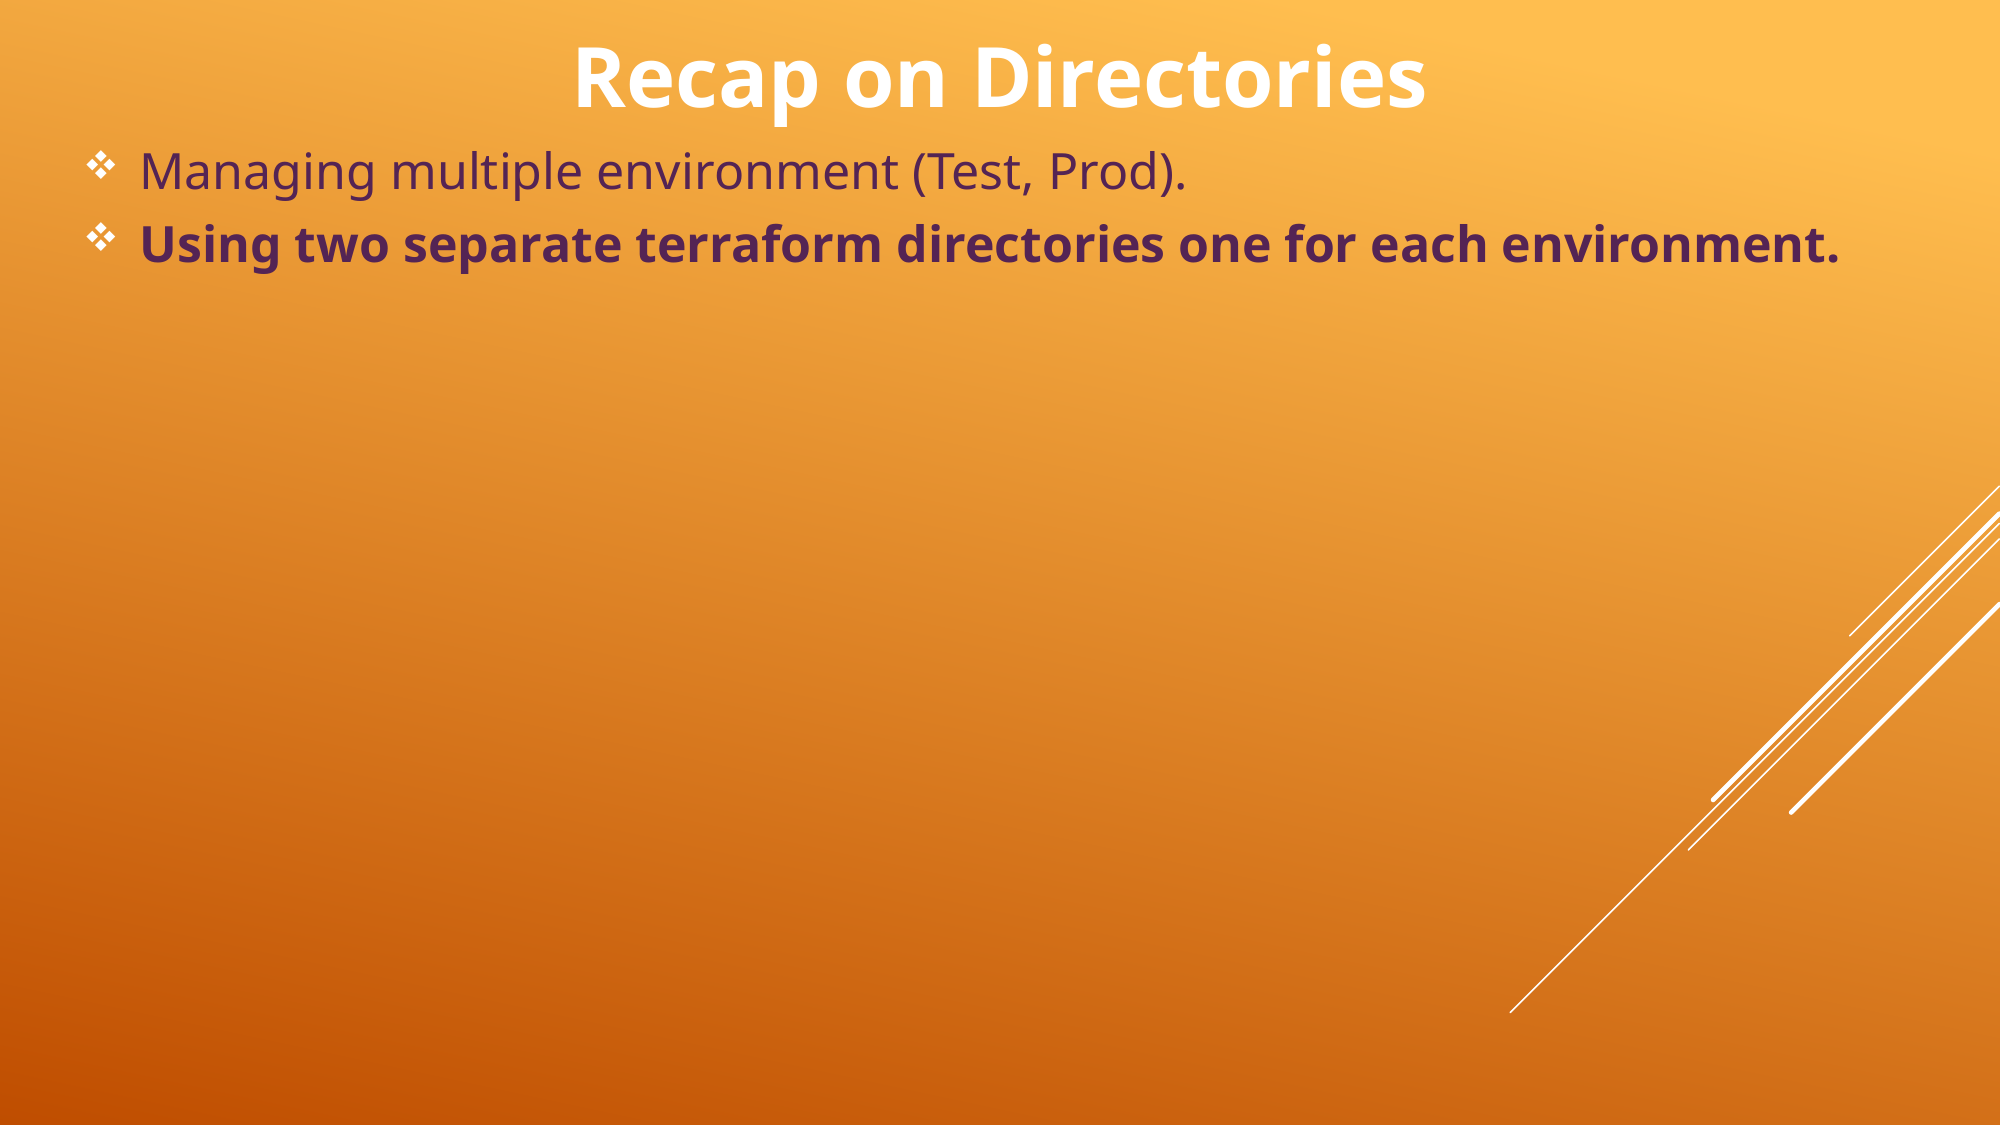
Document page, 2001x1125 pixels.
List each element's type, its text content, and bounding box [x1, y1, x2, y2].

list Managing multiple environment (Test, Prod). Using two separate terraform directories one for each environment. [68, 132, 1948, 1032]
title Recap on Directories [32, 22, 1968, 132]
